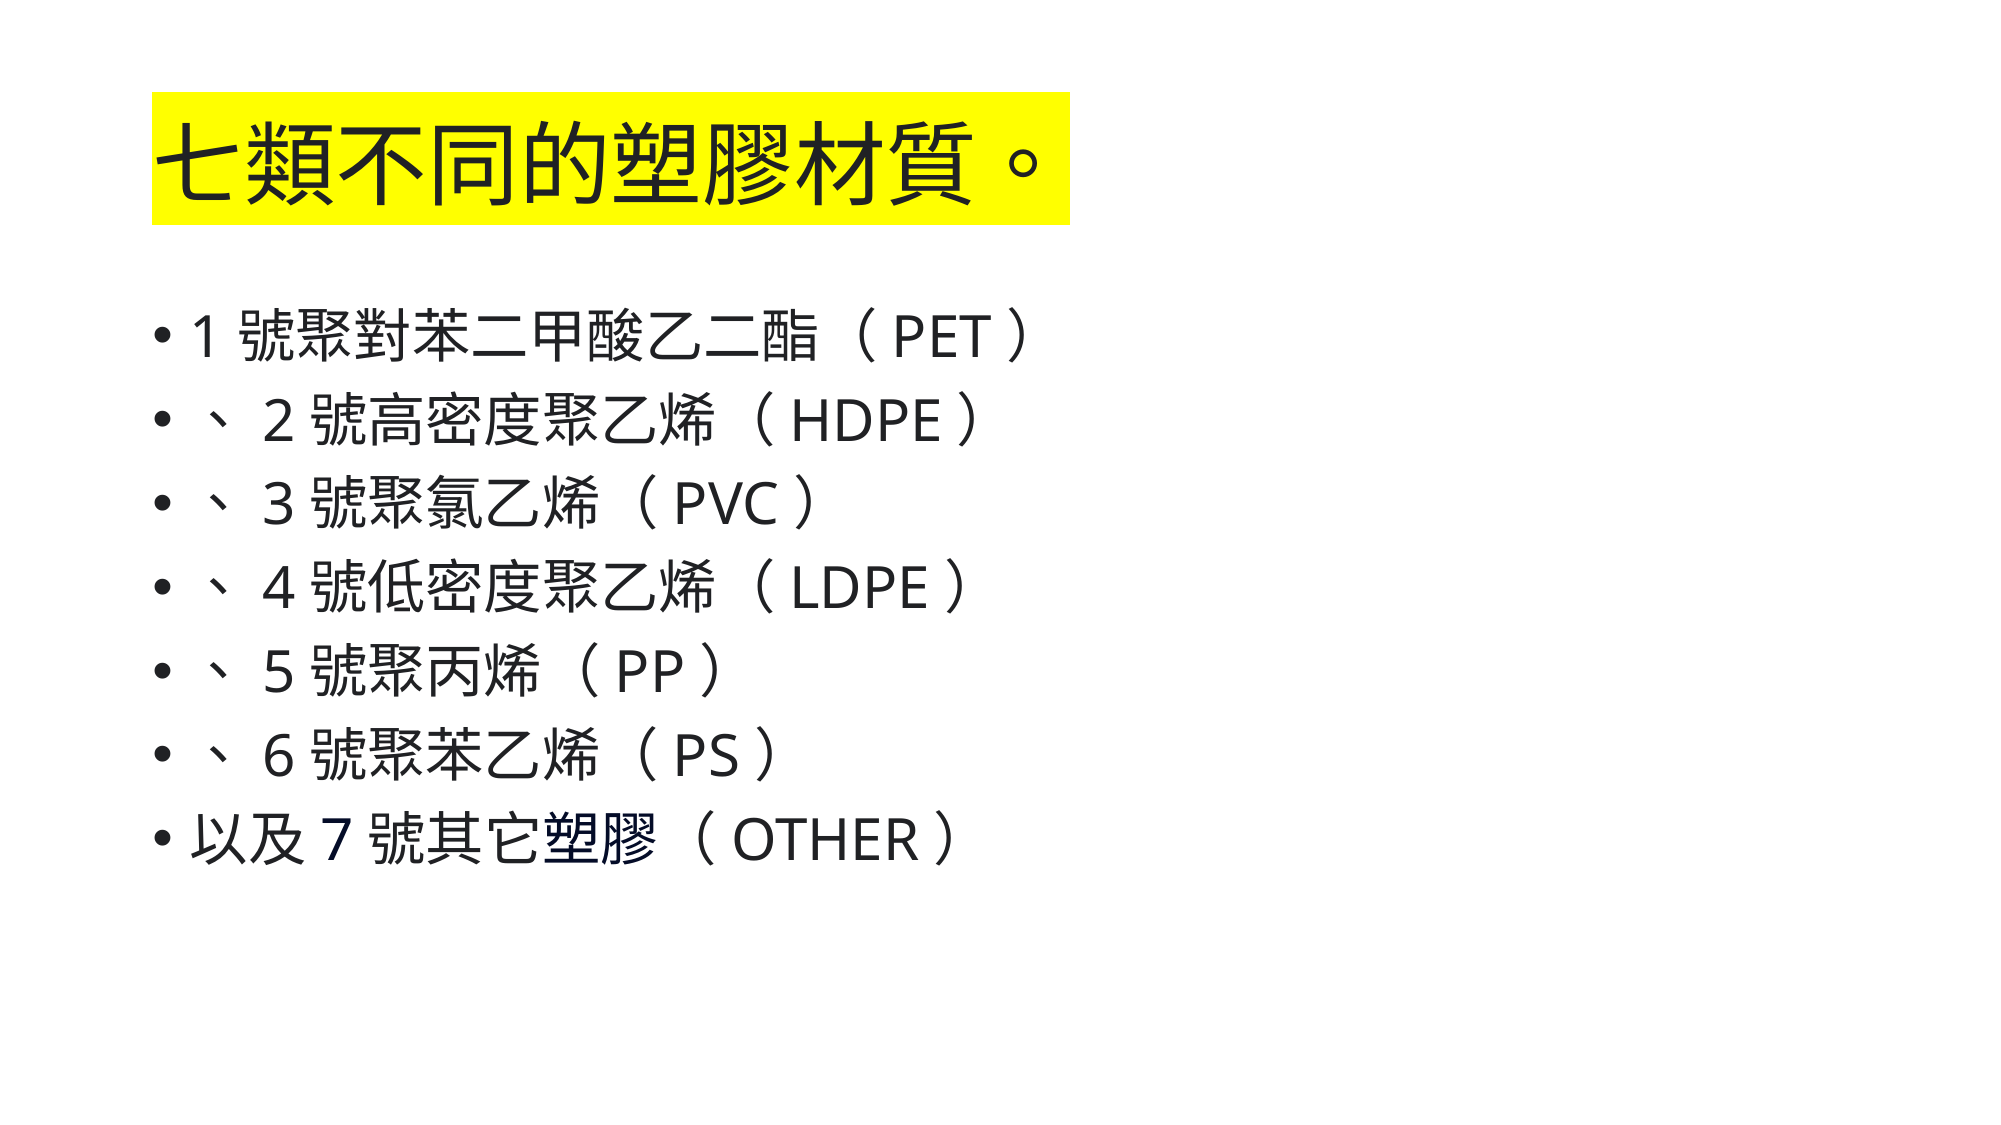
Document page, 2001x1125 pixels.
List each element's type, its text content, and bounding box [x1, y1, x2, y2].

list 1號聚對苯二甲酸乙二酯（PET） 、2號高密度聚乙烯（HDPE） 、3號聚氯乙烯（PVC） 、4號低密度聚乙烯（LDPE） 、5號聚丙烯（PP） 、6號聚苯乙烯（PS） 以及7號其它塑膠（OTHER） [137, 299, 1863, 1014]
title 七類不同的塑膠材質。 [137, 59, 1863, 278]
